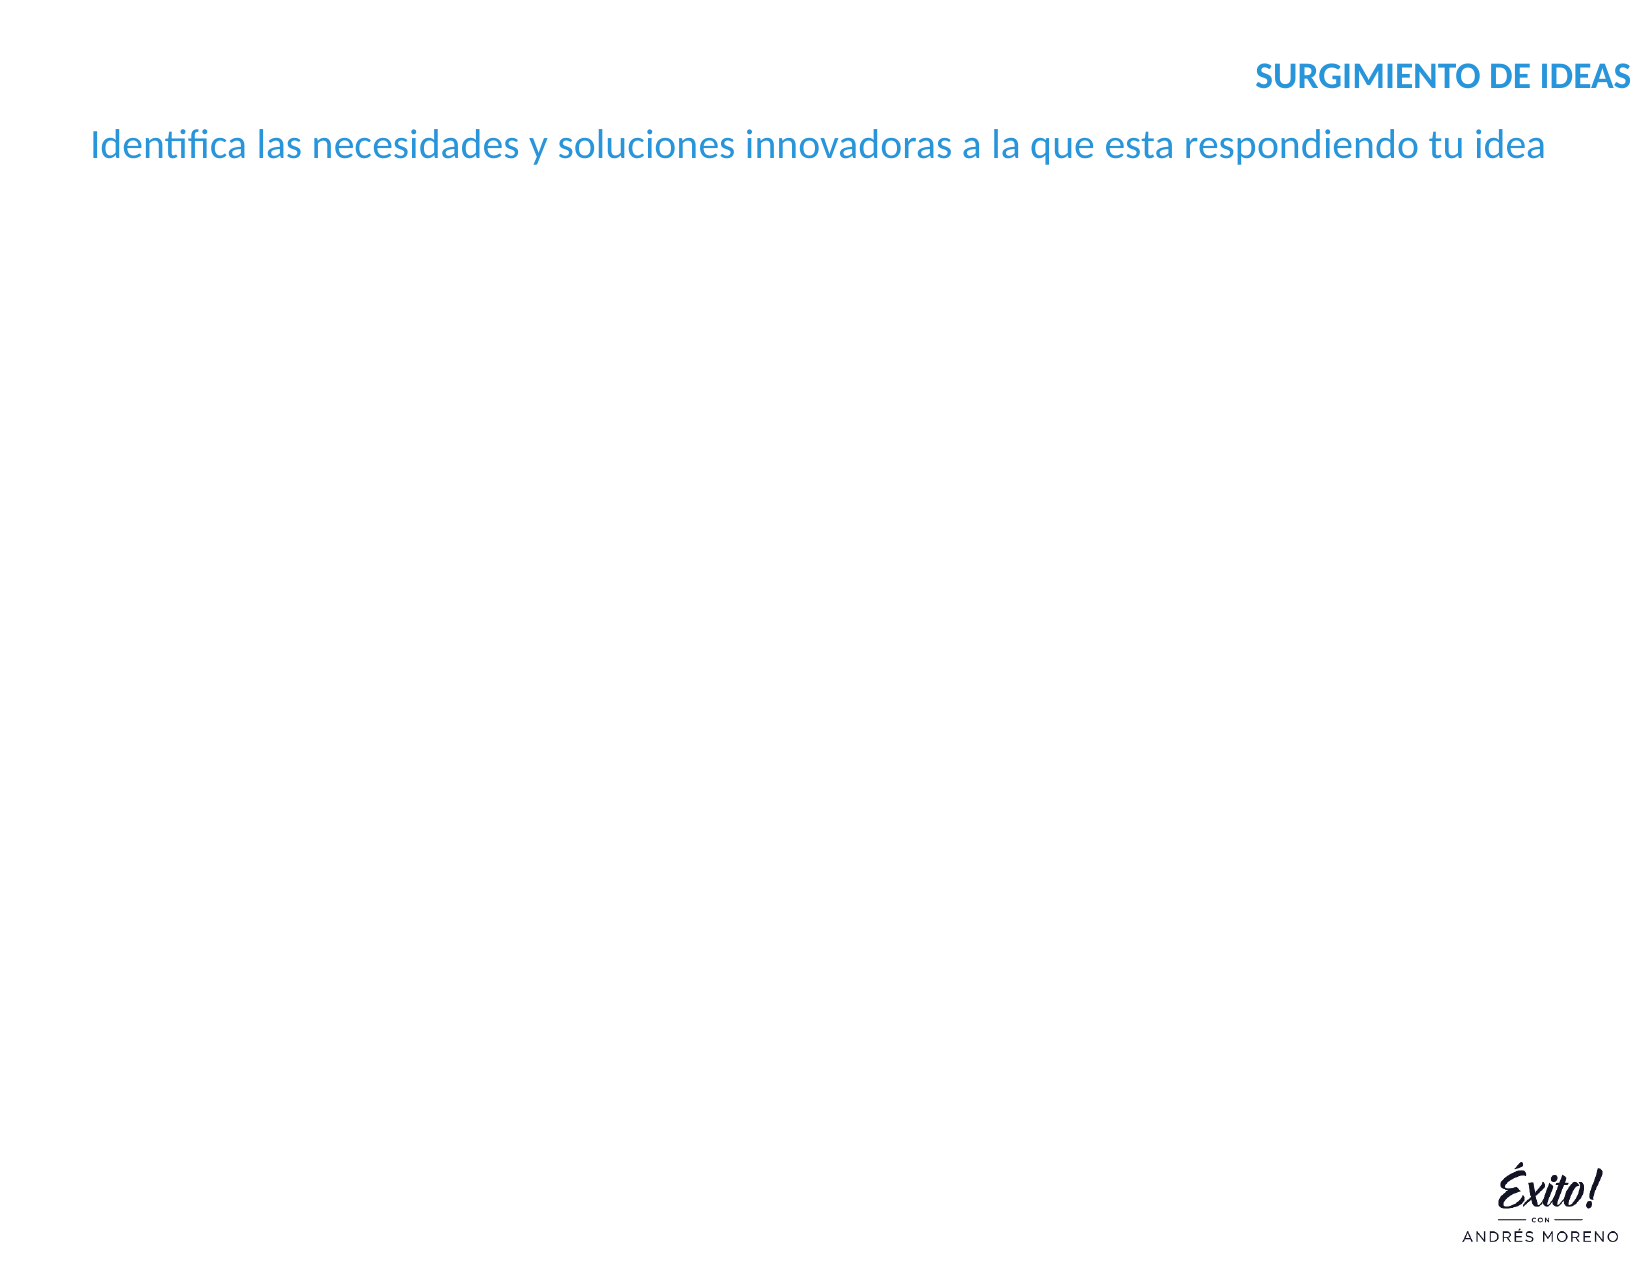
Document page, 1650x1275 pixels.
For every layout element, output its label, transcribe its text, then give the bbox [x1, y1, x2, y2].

picture [1462, 1162, 1618, 1242]
text_box SURGIMIENTO DE IDEAS [1187, 44, 1650, 211]
text_box Identifica las necesidades y soluciones innovadoras a la que esta respondiendo tu idea [62, 109, 1187, 175]
